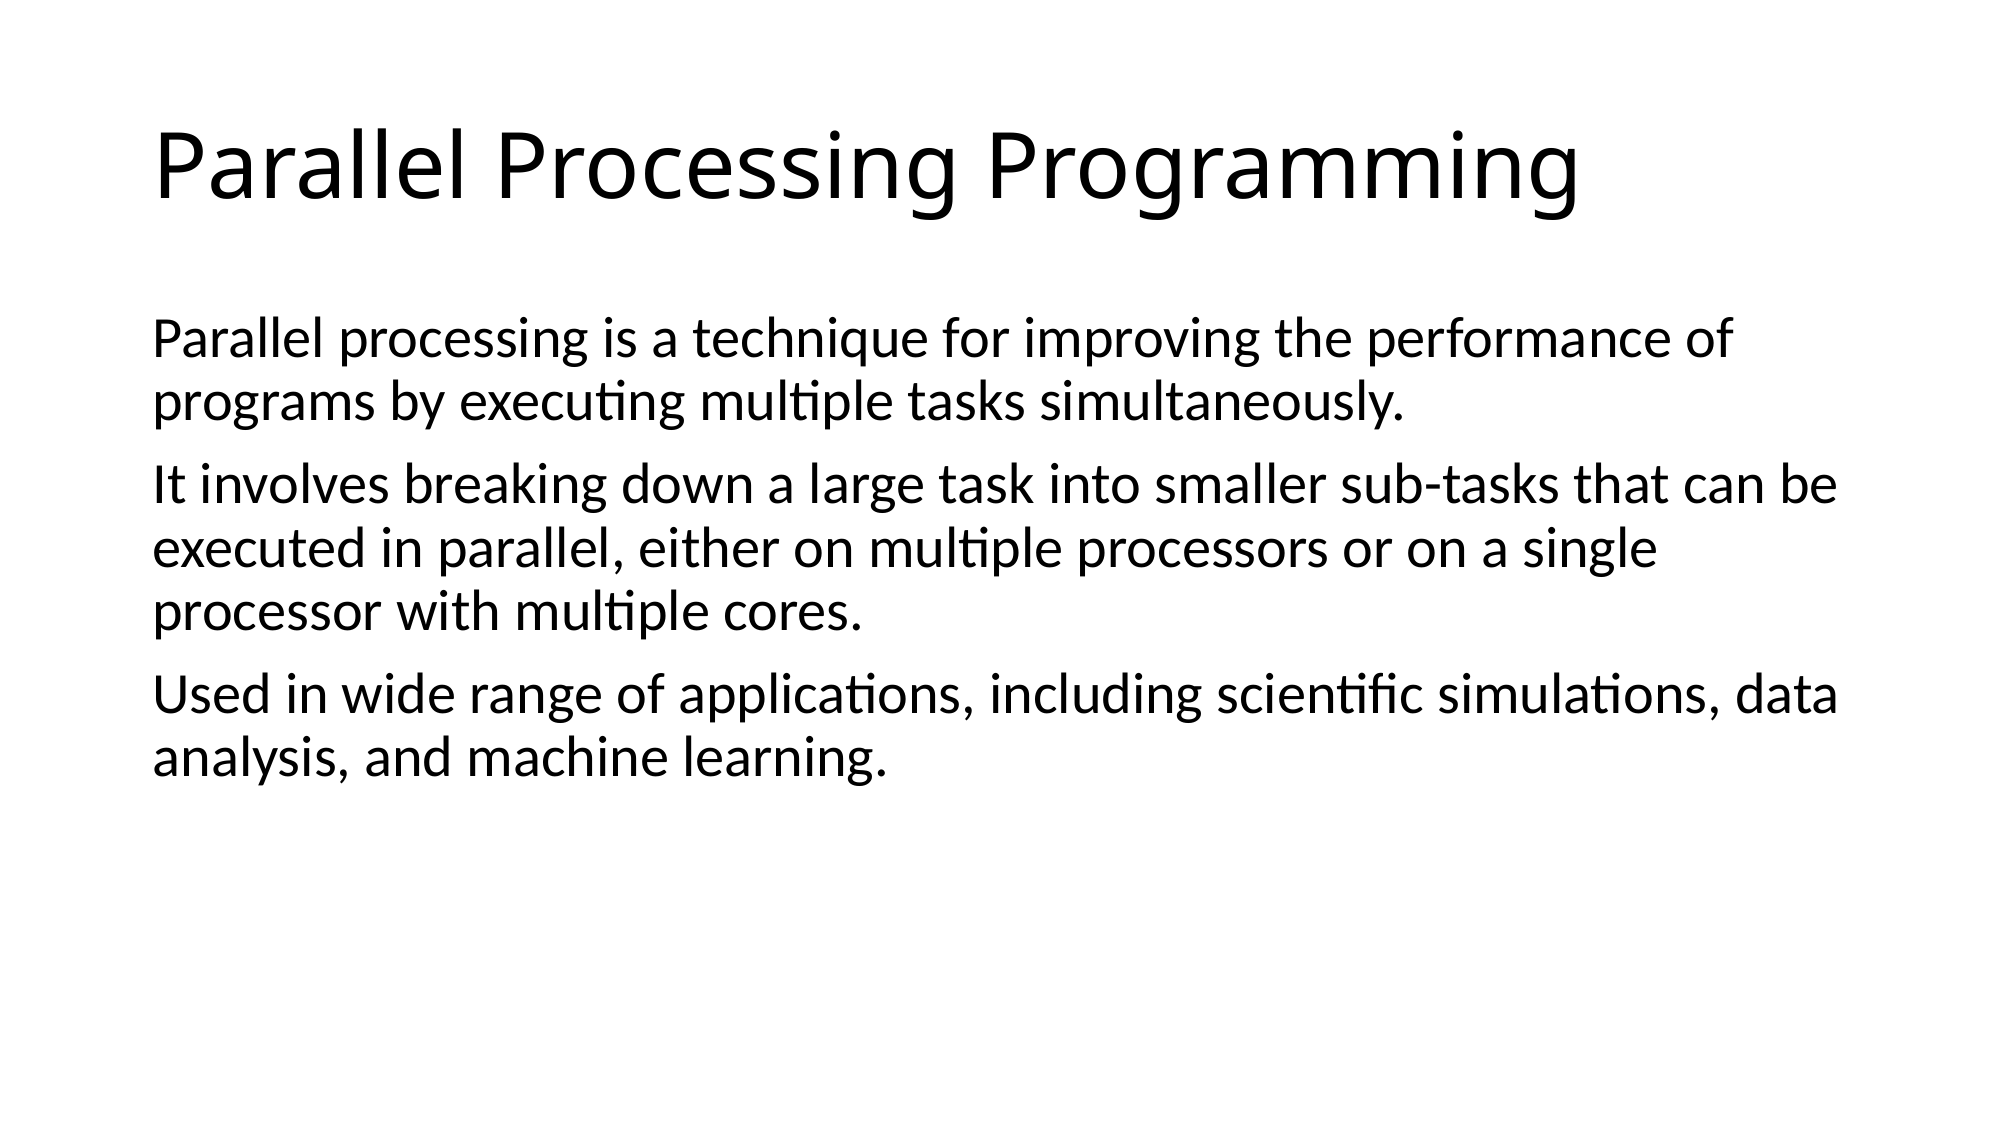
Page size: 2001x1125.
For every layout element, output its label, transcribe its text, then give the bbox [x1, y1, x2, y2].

list Parallel processing is a technique for improving the performance of programs by executing multiple tasks simultaneously. It involves breaking down a large task into smaller sub-tasks that can be executed in parallel, either on multiple processors or on a single processor with multiple cores. Used in wide range of applications, including scientific simulations, data analysis, and machine learning. [137, 299, 1863, 1014]
title Parallel Processing Programming [137, 59, 1863, 278]
